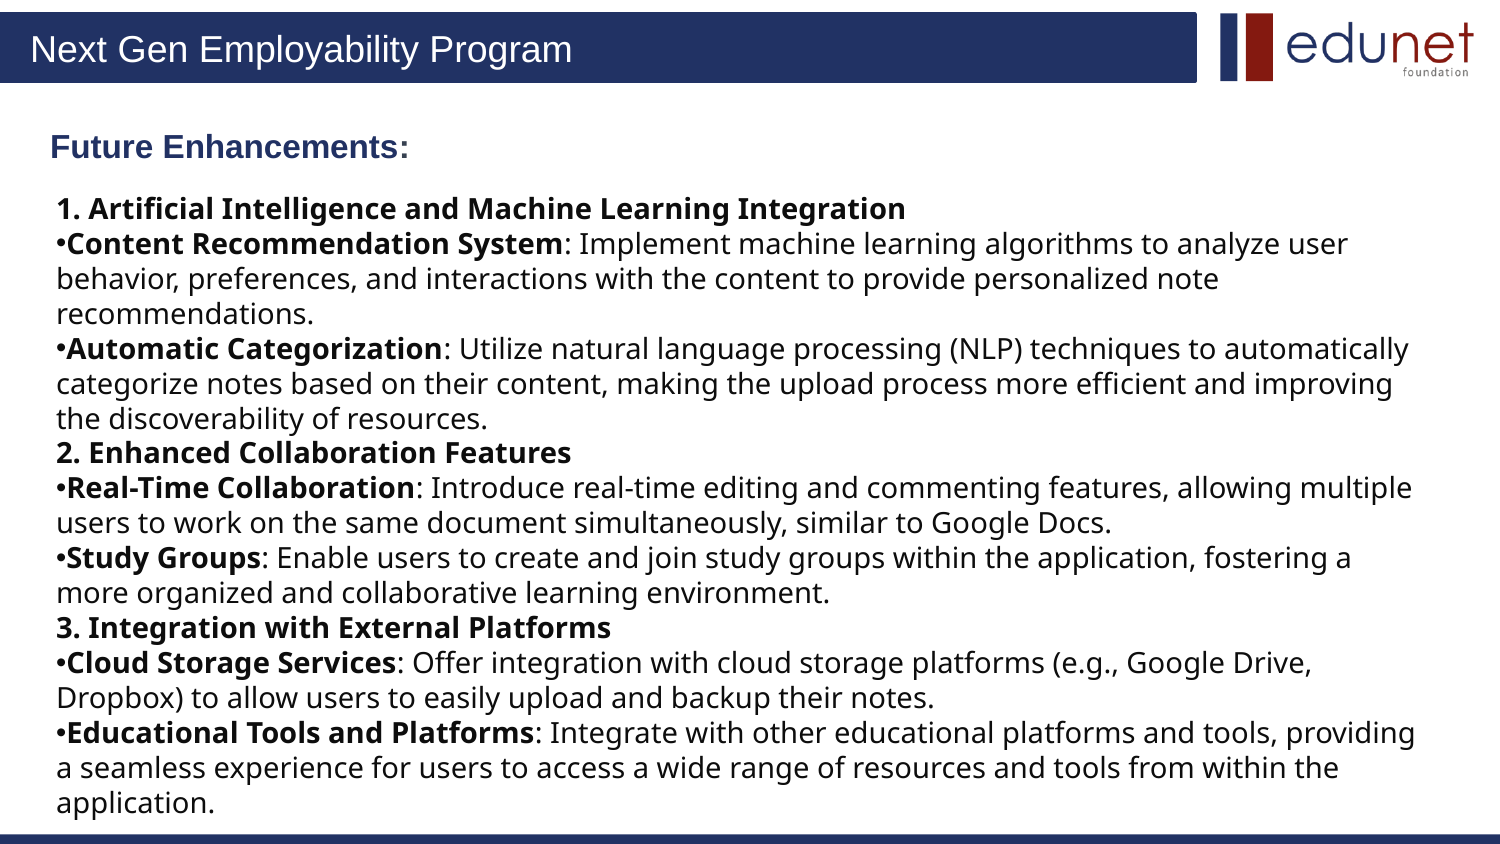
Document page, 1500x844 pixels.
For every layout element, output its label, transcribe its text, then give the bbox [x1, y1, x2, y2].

text_box 1. Artificial Intelligence and Machine Learning Integration Content Recommendation System: Implement machine learning algorithms to analyze user behavior, preferences, and interactions with the content to provide personalized note recommendations. Automatic Categorization: Utilize natural language processing (NLP) techniques to automatically categorize notes based on their content, making the upload process more efficient and improving the discoverability of resources. 2. Enhanced Collaboration Features Real-Time Collaboration: Introduce real-time editing and commenting features, allowing multiple users to work on the same document simultaneously, similar to Google Docs. Study Groups: Enable users to create and join study groups within the application, fostering a more organized and collaborative learning environment. 3. Integration with External Platforms Cloud Storage Services: Offer integration with cloud storage platforms (e.g., Google Drive, Dropbox) to allow users to easily upload and backup their notes. Educational Tools and Platforms: Integrate with other educational platforms and tools, providing a seamless experience for users to access a wide range of resources and tools from within the application. [41, 182, 1439, 844]
picture [1279, 14, 1482, 83]
title Future Enhancements: [34, 117, 1418, 209]
